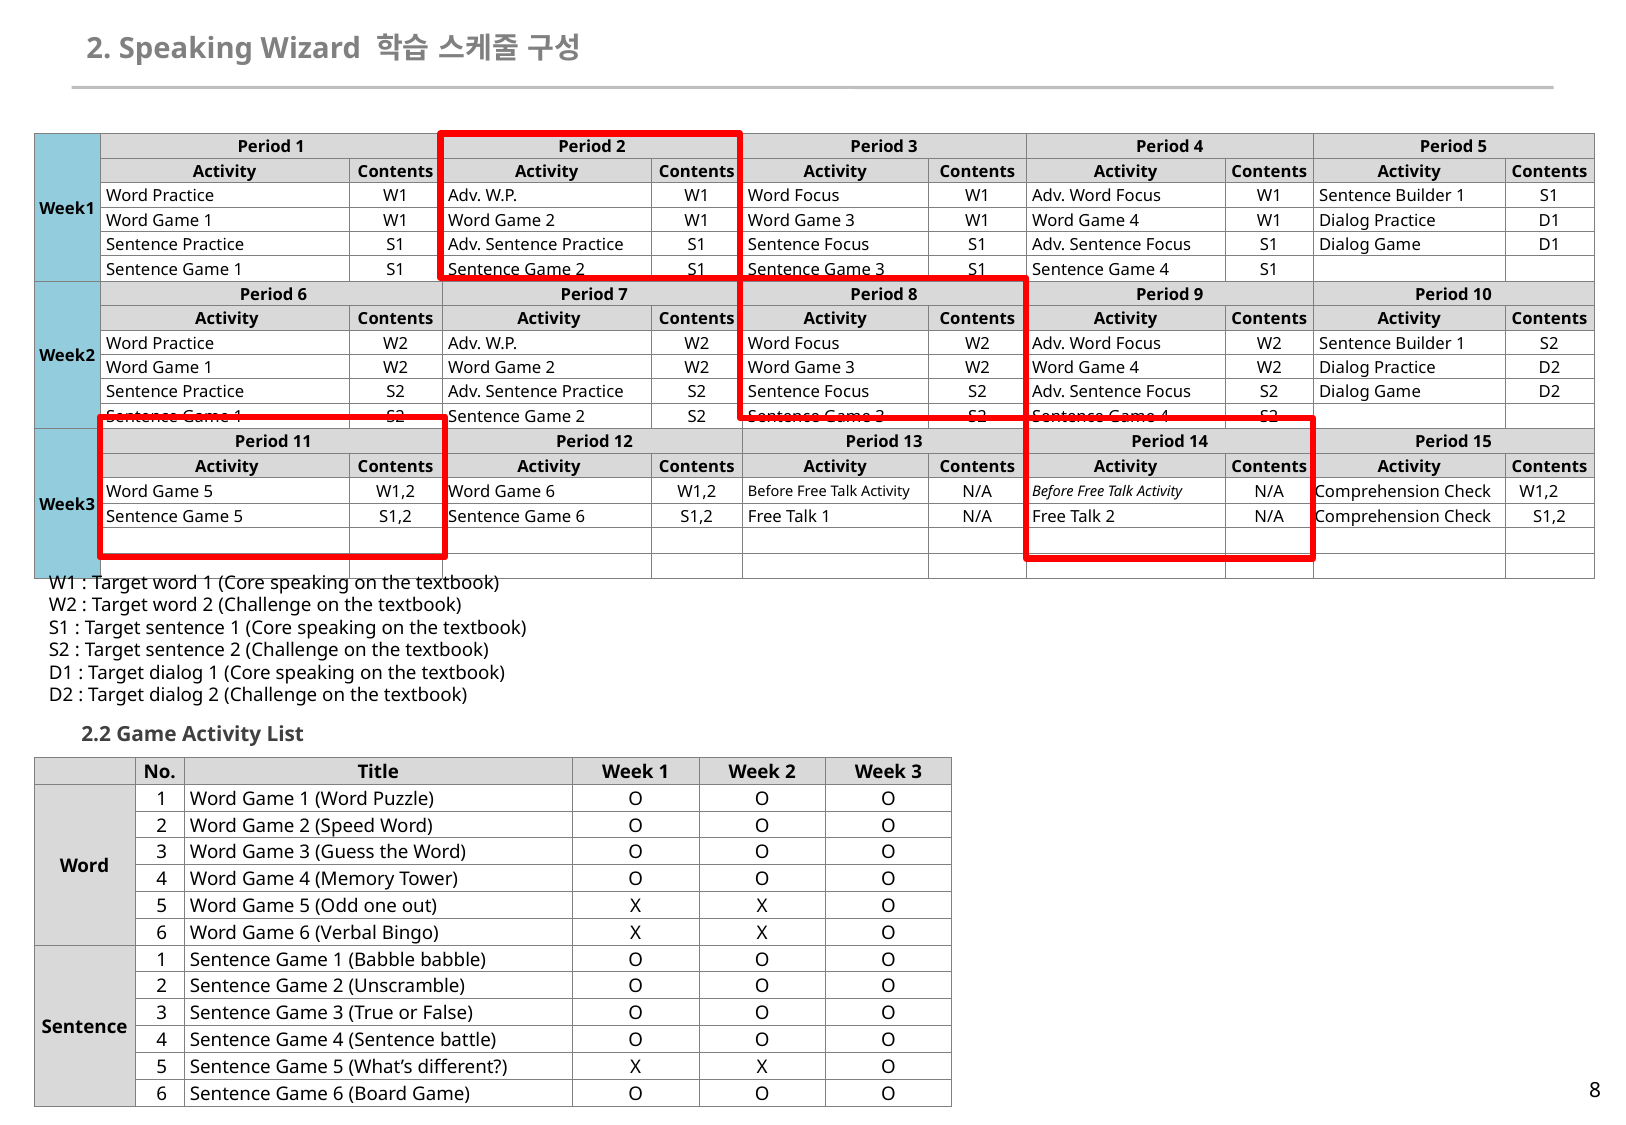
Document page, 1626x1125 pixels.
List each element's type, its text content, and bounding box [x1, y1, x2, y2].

table_cell S2 [350, 404, 442, 415]
table_cell O [573, 865, 699, 891]
table_cell [1506, 528, 1594, 553]
table_cell D1 [1506, 208, 1594, 231]
table_cell [350, 559, 442, 563]
text_box [439, 131, 742, 280]
table_cell [929, 554, 1026, 563]
table_cell O [700, 812, 825, 837]
table_cell O [826, 972, 951, 998]
table_cell Word Game 4 [1028, 355, 1225, 378]
table_cell Sentence Game 1 [101, 404, 349, 415]
table_cell S2 [1506, 331, 1594, 354]
text_box [1024, 416, 1315, 561]
table_cell O [826, 812, 951, 837]
table_cell O [826, 1080, 951, 1106]
table_cell Sentence Game 6 [447, 504, 651, 527]
table_cell Word Game 4 (Memory Tower) [185, 865, 572, 891]
table_cell S1 [350, 256, 442, 281]
table_cell X [573, 1053, 699, 1079]
table_cell S1 [1506, 183, 1594, 207]
table_cell O [826, 892, 951, 918]
table_cell 6 [136, 919, 184, 945]
table_cell Sentence Builder 1 [1314, 331, 1505, 354]
table_cell Activity [1314, 306, 1505, 330]
table_cell Sentence Focus [743, 232, 928, 255]
table_cell [1314, 404, 1505, 428]
table_cell Activity [1027, 159, 1225, 182]
table_cell Activity [743, 454, 928, 477]
table_cell X [700, 892, 825, 918]
table_cell S2 [350, 379, 442, 403]
table_cell W2 [1226, 355, 1313, 378]
table_cell X [573, 919, 699, 945]
table_cell Week3 [35, 429, 100, 563]
table_cell Period 7 [443, 282, 738, 305]
table_cell [1506, 554, 1594, 578]
table_cell Word Game 5 (Odd one out) [185, 892, 572, 918]
table_cell [443, 554, 651, 563]
table_cell O [826, 865, 951, 891]
text_box 2.2 Game Activity List [66, 712, 733, 753]
table_cell W1 [1226, 183, 1313, 207]
table_cell Word Game 2 (Speed Word) [185, 812, 572, 837]
table_cell O [700, 999, 825, 1025]
table_header Week 3 [826, 758, 951, 784]
table_cell Word Focus [743, 183, 928, 207]
table_cell W1,2 [1506, 478, 1594, 503]
slide_number 8 [1236, 1069, 1616, 1125]
table_cell Word Practice [101, 183, 349, 207]
table_cell Adv. Sentence Focus [1028, 379, 1225, 403]
table_cell O [573, 1080, 699, 1106]
table_cell X [700, 919, 825, 945]
table_cell Adv. Sentence Focus [1027, 232, 1225, 255]
table_cell W1 [350, 183, 439, 207]
table_cell O [573, 838, 699, 864]
table_cell [743, 528, 928, 553]
table_cell W1 [929, 183, 1026, 207]
text_box [98, 415, 447, 559]
table_cell Sentence Game 2 [443, 404, 651, 428]
table_header Period 5 [1314, 134, 1594, 158]
table_cell 1 [136, 785, 184, 811]
table_cell Period 9 [1028, 282, 1313, 305]
table_cell Word [35, 785, 135, 945]
table_cell S2 [1226, 379, 1313, 403]
table_cell O [700, 865, 825, 891]
text_box W1 : Target word 1 (Core speaking on the textbook) W2 : Target word 2 (Challenge on the textbook) S1 : Target sentence 1 (Core speaking on the textbook) S2 : Target sentence 2 (Challenge on the textbook) D1 : Target dialog 1 (Core speaking on the textbook) D2 : Target dialog 2 (Challenge on the textbook) [33, 563, 1486, 713]
table_cell Dialog Game [1314, 232, 1505, 255]
table_cell Sentence Game 1 [101, 256, 349, 281]
table_cell Contents [1506, 306, 1594, 330]
table_cell W1 [350, 208, 439, 231]
table_cell Comprehension Check [1315, 504, 1505, 527]
table_cell Sentence Game 4 [1027, 256, 1225, 281]
table_cell [101, 559, 349, 563]
table_cell Word Game 6 [447, 478, 651, 503]
table_cell Before Free Talk Activity [743, 478, 928, 503]
table_cell Contents [350, 159, 439, 182]
table_cell Activity [101, 306, 349, 330]
table_cell Word Game 2 [443, 355, 651, 378]
table_cell Sentence Game 3 [743, 256, 928, 276]
table_cell Adv. Word Focus [1028, 331, 1225, 354]
table_cell Activity [1315, 454, 1505, 477]
table_cell Activity [447, 454, 651, 477]
table_cell Contents [1506, 159, 1594, 182]
table_cell W2 [350, 355, 442, 378]
table_cell Sentence Practice [101, 232, 349, 255]
table_cell O [700, 1026, 825, 1052]
table_cell O [700, 946, 825, 971]
table_cell Comprehension Check [1315, 478, 1505, 503]
table_cell Word Game 1 [101, 208, 349, 231]
table_cell Word Game 3 [743, 208, 928, 231]
table_header Title [185, 758, 572, 784]
table_cell Word Game 1 (Word Puzzle) [185, 785, 572, 811]
table_cell O [826, 785, 951, 811]
table_cell S2 [652, 404, 742, 428]
table_cell O [826, 1053, 951, 1079]
table_cell Contents [350, 306, 442, 330]
text_box 2. Speaking Wizard 학습 스케줄 구성 [71, 22, 710, 73]
text_box [738, 276, 1028, 420]
table_cell W2 [350, 331, 442, 354]
table_cell [1315, 528, 1505, 553]
table_cell S1 [1226, 232, 1313, 255]
table_cell X [700, 1053, 825, 1079]
table_cell W2 [652, 355, 738, 378]
table_header [35, 758, 135, 784]
table_cell S1 [1226, 256, 1313, 281]
table_cell 4 [136, 1026, 184, 1052]
table_cell Dialog Practice [1314, 355, 1505, 378]
table_cell X [573, 892, 699, 918]
table_cell Sentence [35, 946, 135, 1106]
table_cell W2 [1226, 331, 1313, 354]
table_cell [1506, 256, 1594, 281]
table_cell O [826, 1026, 951, 1052]
table_cell Sentence Game 2 (Unscramble) [185, 972, 572, 998]
table_cell [1314, 256, 1505, 281]
table_cell Week2 [35, 282, 100, 428]
table_cell 6 [136, 1080, 184, 1106]
table_cell Contents [652, 454, 742, 477]
table_header Week 2 [700, 758, 825, 784]
table_cell O [700, 838, 825, 864]
table_cell Sentence Practice [101, 379, 349, 403]
table_cell S1,2 [652, 504, 742, 527]
table_cell S2 [929, 420, 1024, 428]
table_header Period 1 [101, 134, 439, 158]
table_cell Word Game 4 [1027, 208, 1225, 231]
table_cell Activity [743, 159, 928, 182]
table_cell 3 [136, 999, 184, 1025]
table_cell Contents [929, 454, 1024, 477]
table_cell D1 [1506, 232, 1594, 255]
table_header Week 1 [573, 758, 699, 784]
table_cell O [573, 999, 699, 1025]
table_header Period 4 [1027, 134, 1313, 158]
table_cell [447, 528, 651, 553]
table_cell S1 [929, 232, 1026, 255]
table_cell Sentence Game 4 (Sentence battle) [185, 1026, 572, 1052]
table_cell Sentence Game 5 (What’s different?) [185, 1053, 572, 1079]
table_cell O [573, 812, 699, 837]
table_cell O [573, 1026, 699, 1052]
table_cell W1,2 [652, 478, 742, 503]
table_cell S1 [350, 232, 439, 255]
table_cell S1,2 [1506, 504, 1594, 527]
table_cell O [826, 999, 951, 1025]
table_cell S1 [929, 256, 1026, 276]
table_cell Adv. W.P. [443, 331, 651, 354]
table_cell Dialog Game [1314, 379, 1505, 403]
table_header Period 3 [743, 134, 1026, 158]
table_cell Sentence Builder 1 [1314, 183, 1505, 207]
table_cell Sentence Game 1 (Babble babble) [185, 946, 572, 971]
table_cell [1506, 404, 1594, 428]
table_cell Word Game 1 [101, 355, 349, 378]
table_cell Word Game 6 (Verbal Bingo) [185, 919, 572, 945]
table_cell Activity [1314, 159, 1505, 182]
table_cell Sentence Game 4 [1028, 404, 1225, 416]
table_cell S2 [1226, 404, 1313, 416]
table_cell Period 10 [1314, 282, 1594, 305]
table_cell O [573, 946, 699, 971]
table_cell 2 [136, 812, 184, 837]
table_cell S2 [652, 379, 738, 403]
table_cell 4 [136, 865, 184, 891]
table_cell D2 [1506, 355, 1594, 378]
table_cell Period 13 [743, 429, 1024, 453]
table_cell 3 [136, 838, 184, 864]
table_cell 5 [136, 892, 184, 918]
table_cell O [700, 1080, 825, 1106]
table_cell [1314, 554, 1505, 578]
table_cell O [826, 838, 951, 864]
table_cell O [826, 946, 951, 971]
table_cell [652, 528, 742, 553]
table_cell Sentence Game 3 [743, 420, 928, 428]
table_cell Adv. Sentence Practice [443, 379, 651, 403]
table_header Week1 [35, 134, 100, 281]
table_cell D2 [1506, 379, 1594, 403]
table_cell [743, 554, 928, 563]
table_cell Sentence Game 3 (True or False) [185, 999, 572, 1025]
table_cell Period 15 [1315, 429, 1594, 453]
table_cell Activity [443, 306, 651, 330]
table_cell O [826, 919, 951, 945]
table_cell 1 [136, 946, 184, 971]
table_cell O [700, 785, 825, 811]
table_cell W2 [652, 331, 738, 354]
table_cell Word Game 3 (Guess the Word) [185, 838, 572, 864]
table_cell Contents [1506, 454, 1594, 477]
table_header No. [136, 758, 184, 784]
table_cell [652, 554, 742, 563]
table_cell W1 [1226, 208, 1313, 231]
table_cell Adv. Word Focus [1027, 183, 1225, 207]
table_cell Period 12 [447, 429, 742, 453]
table_cell O [700, 972, 825, 998]
table_cell O [573, 785, 699, 811]
table_cell 2 [136, 972, 184, 998]
table_cell 5 [136, 1053, 184, 1079]
table_cell Activity [101, 159, 349, 182]
table_cell Dialog Practice [1314, 208, 1505, 231]
table_cell Word Practice [101, 331, 349, 354]
table_cell [929, 528, 1024, 553]
table_cell Free Talk 1 [743, 504, 928, 527]
table_cell Period 6 [101, 282, 442, 305]
table_cell Contents [1226, 306, 1313, 330]
table_cell Contents [652, 306, 738, 330]
table_cell N/A [929, 478, 1024, 503]
table_cell O [573, 972, 699, 998]
table_cell Contents [929, 159, 1026, 182]
table_cell Sentence Game 6 (Board Game) [185, 1080, 572, 1106]
table_cell Contents [1226, 159, 1313, 182]
table_cell Activity [1028, 306, 1225, 330]
table_cell W1 [929, 208, 1026, 231]
table_cell N/A [929, 504, 1024, 527]
